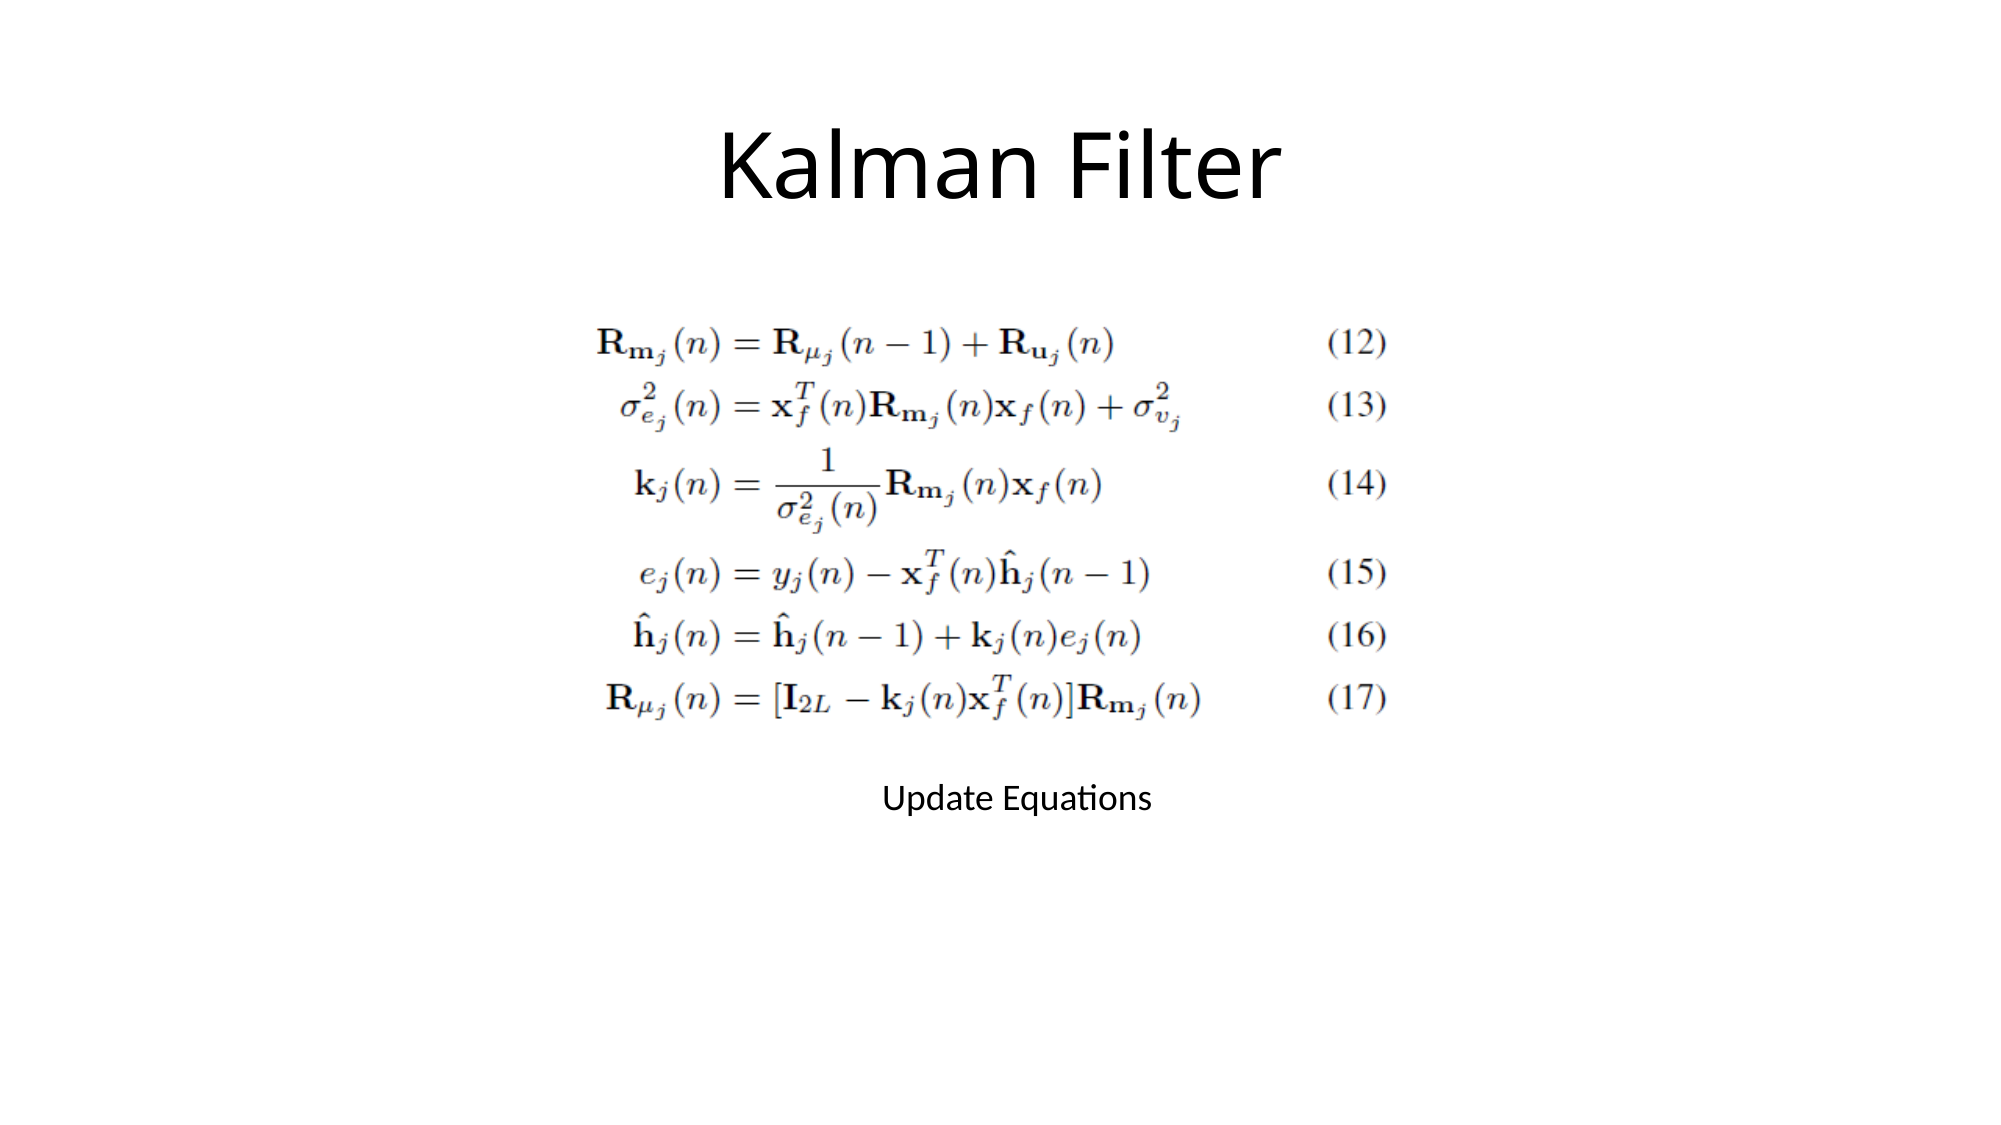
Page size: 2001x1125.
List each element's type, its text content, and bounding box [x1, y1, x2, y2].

title Kalman Filter [137, 59, 1863, 278]
text_box Update Equations [867, 766, 1235, 826]
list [571, 307, 1429, 736]
